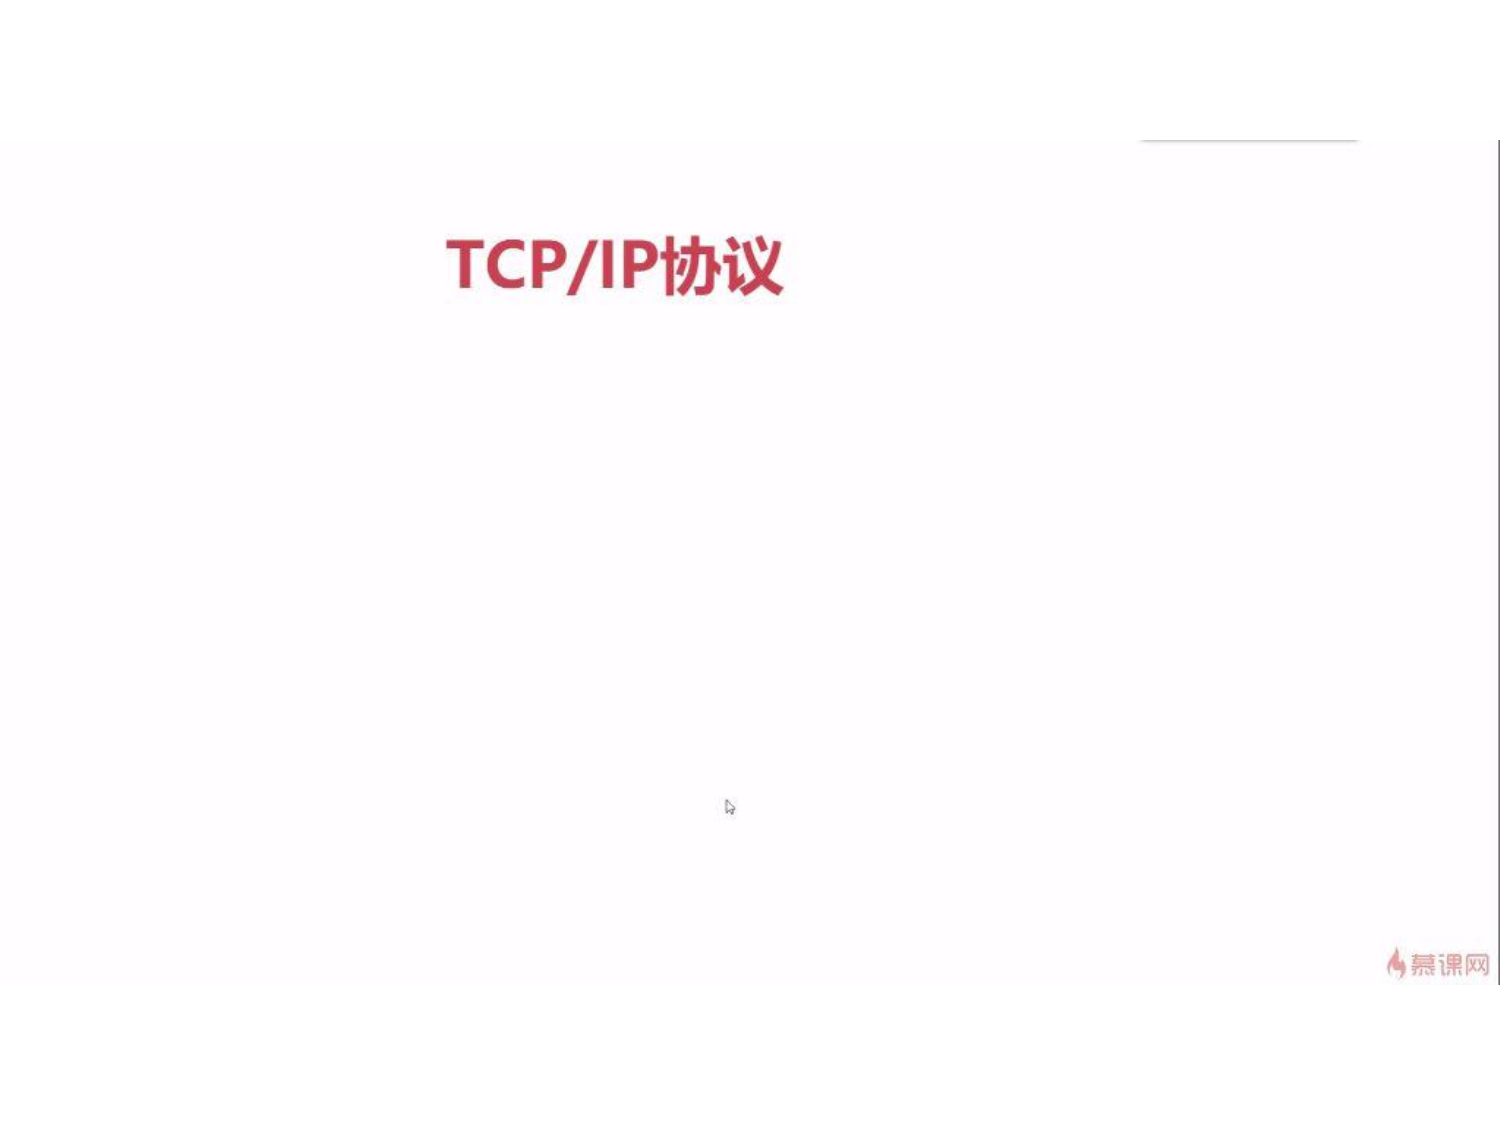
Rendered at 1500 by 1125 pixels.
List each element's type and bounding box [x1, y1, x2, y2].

picture [0, 140, 1500, 985]
